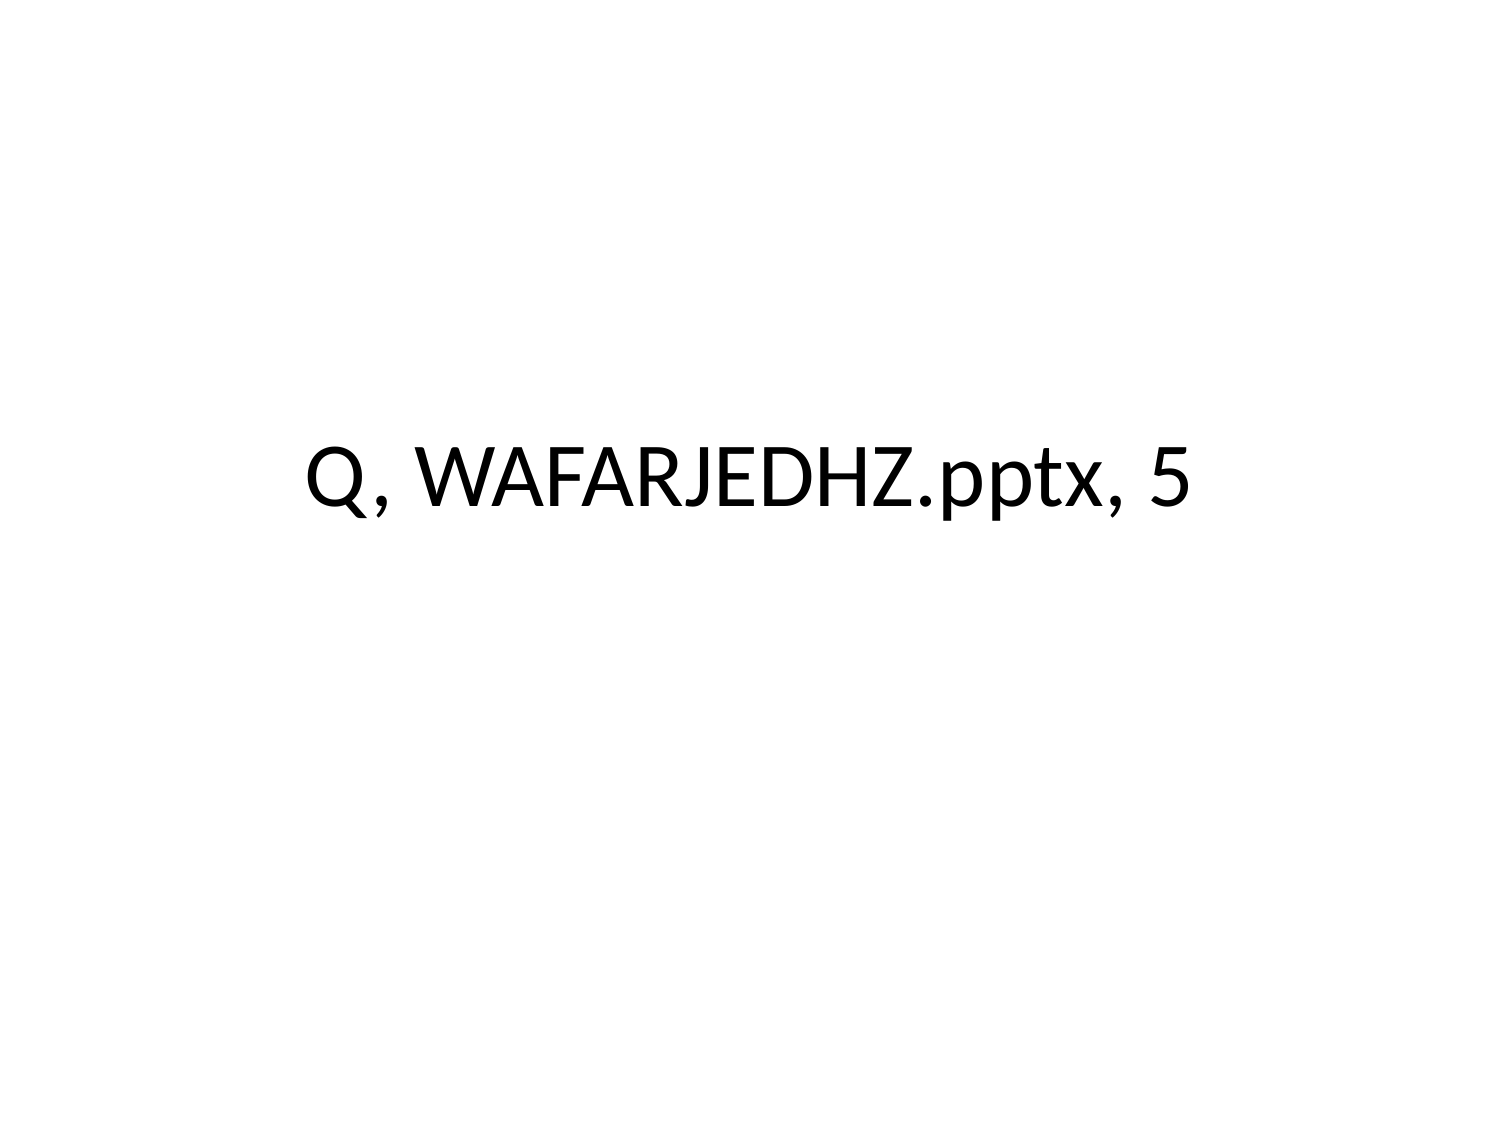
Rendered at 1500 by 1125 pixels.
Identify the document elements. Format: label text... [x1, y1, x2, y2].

title Q, WAFARJEDHZ.pptx, 5 [112, 349, 1388, 591]
